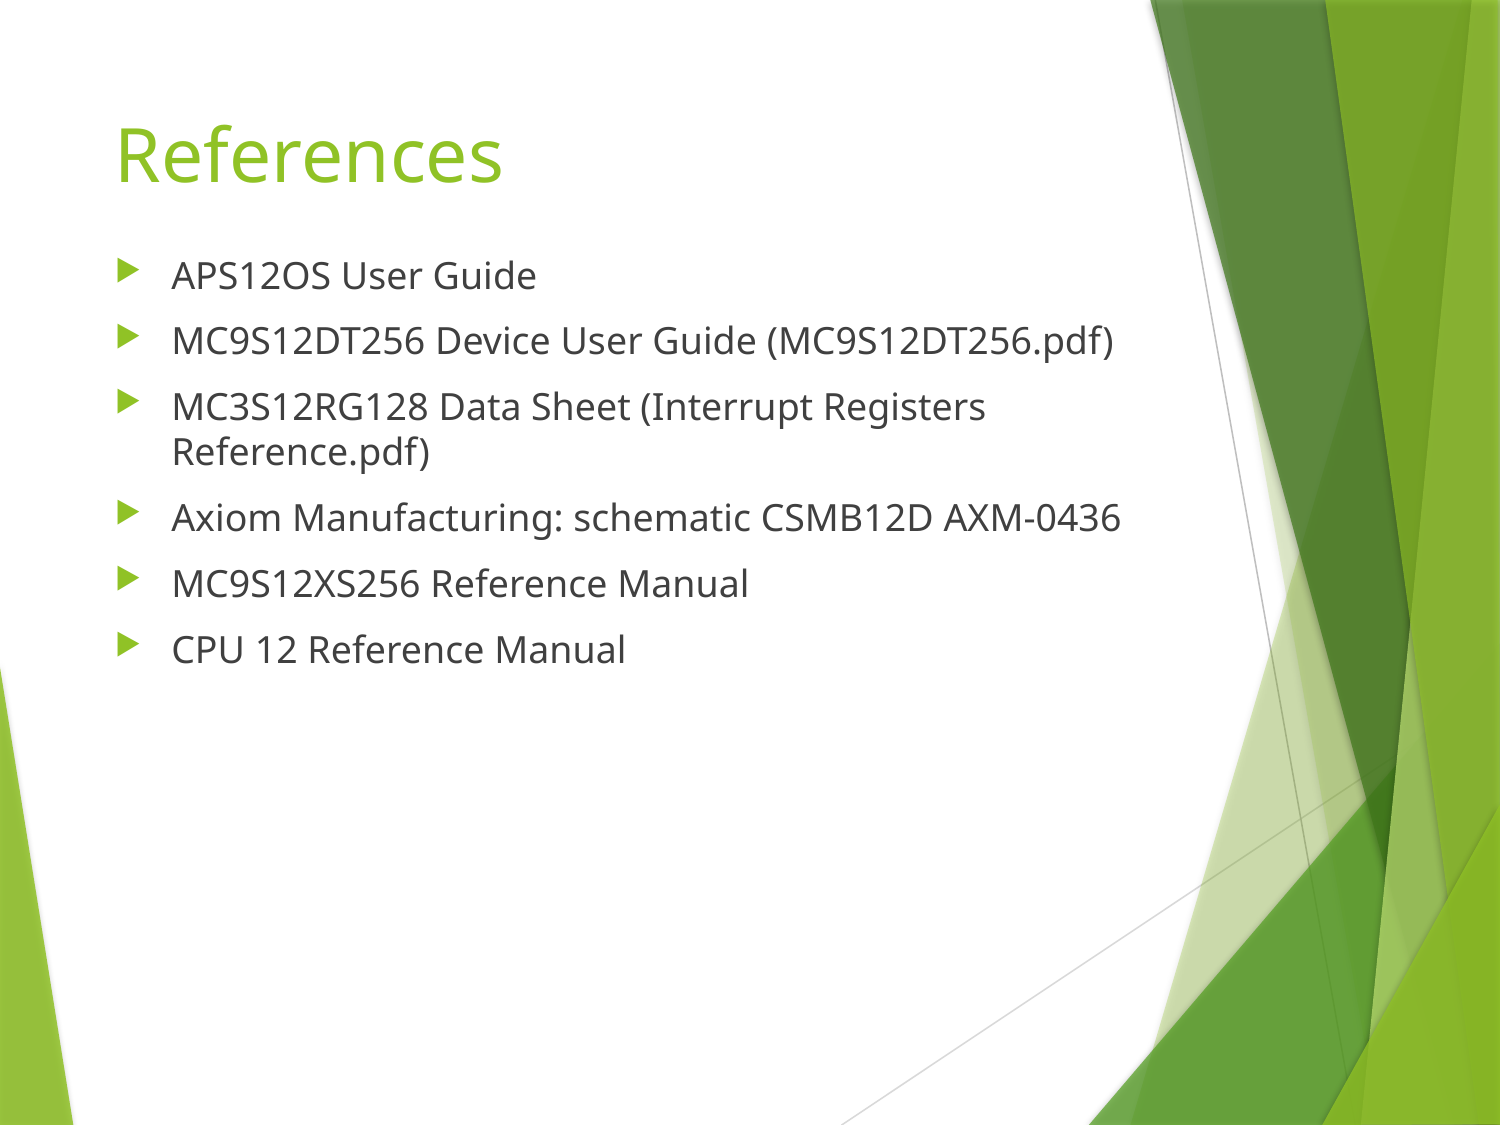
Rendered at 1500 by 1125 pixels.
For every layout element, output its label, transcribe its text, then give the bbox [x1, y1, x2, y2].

list APS12OS User Guide MC9S12DT256 Device User Guide (MC9S12DT256.pdf) MC3S12RG128 Data Sheet (Interrupt Registers Reference.pdf) Axiom Manufacturing: schematic CSMB12D AXM-0436 MC9S12XS256 Reference Manual CPU 12 Reference Manual [99, 244, 1142, 881]
title References [99, 99, 1142, 244]
